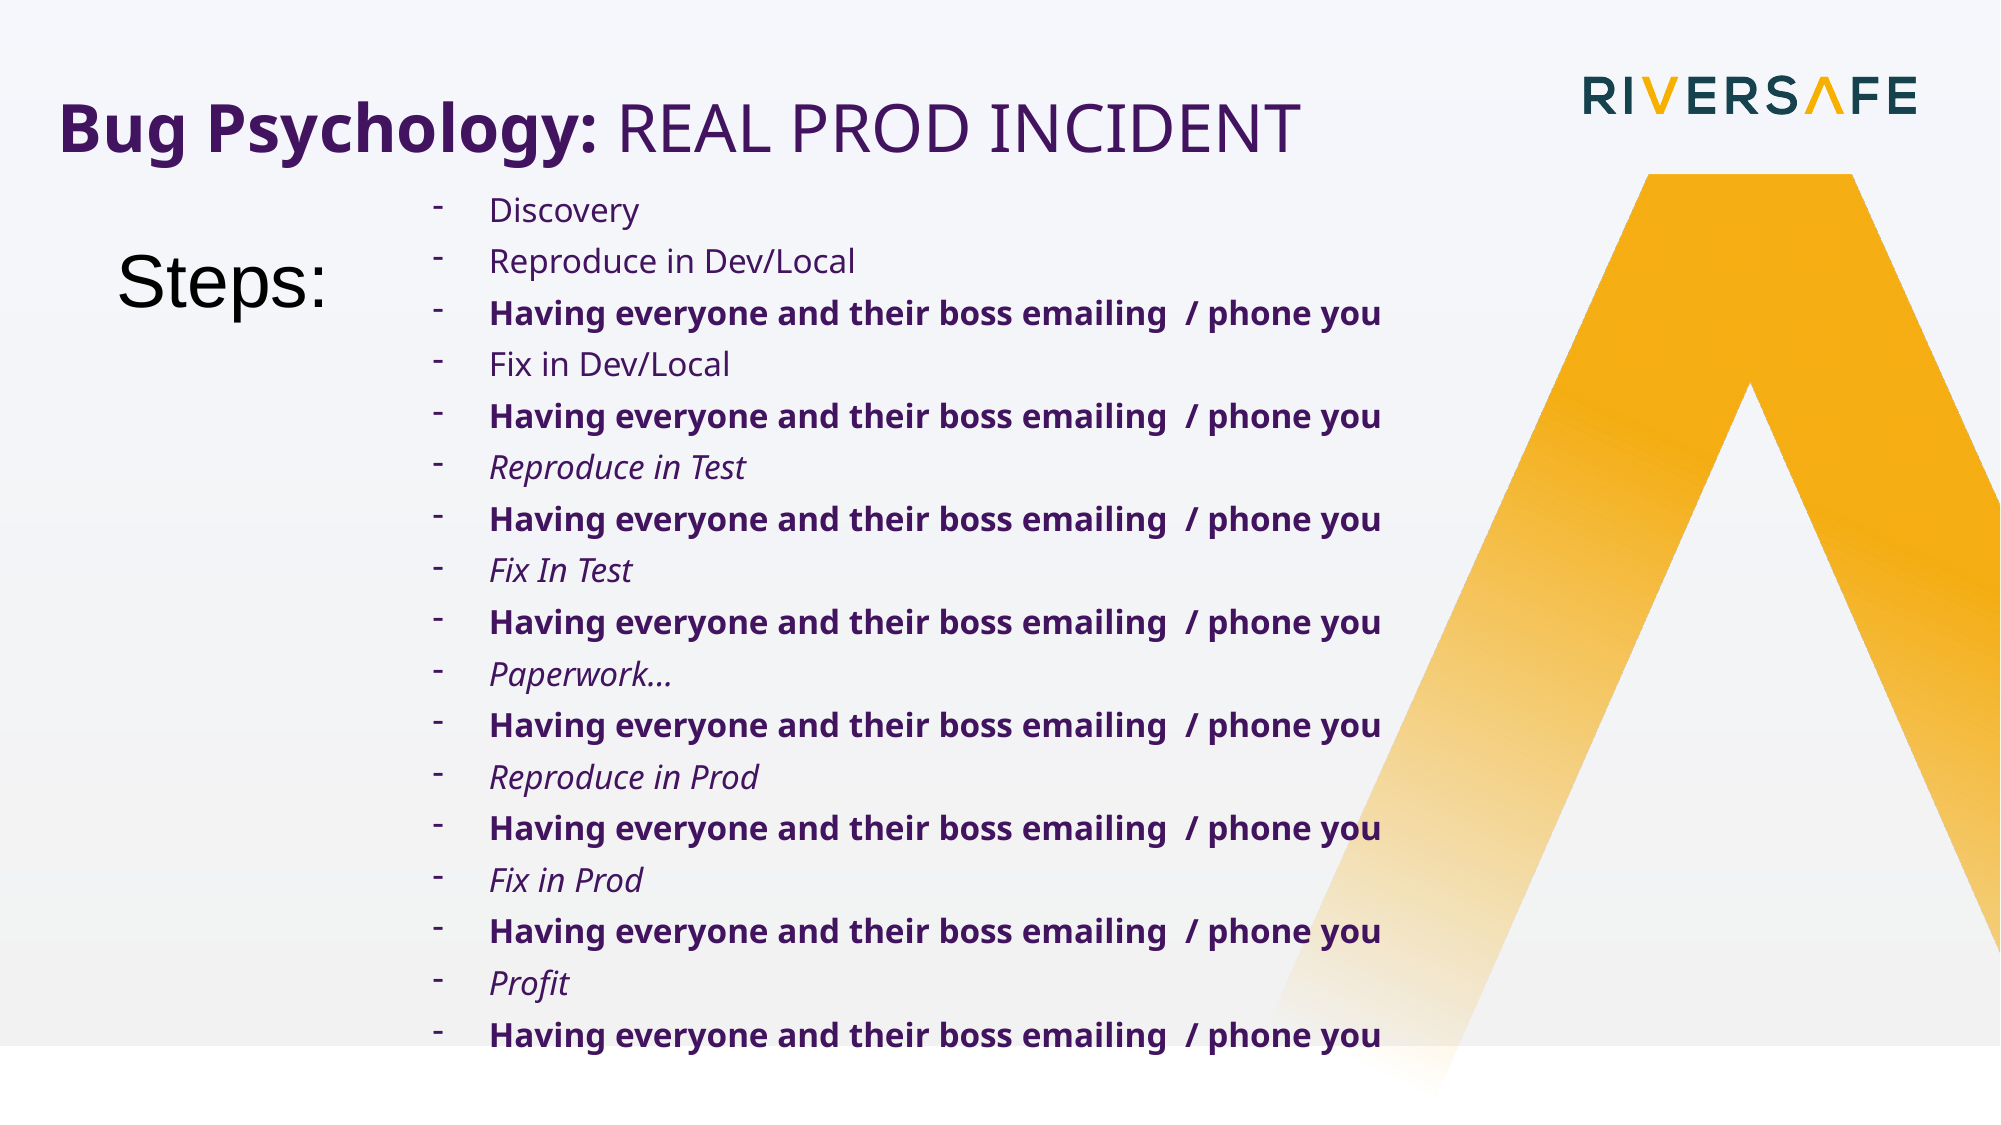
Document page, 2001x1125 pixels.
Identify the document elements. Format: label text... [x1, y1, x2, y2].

title Bug Psychology: REAL PROD INCIDENT [42, 22, 1768, 240]
text_box Steps: [102, 225, 1267, 330]
picture [1206, 174, 2001, 1125]
picture [1768, 75, 1916, 115]
list Discovery Reproduce in Dev/Local Having everyone and their boss emailing / phone you Fix in Dev/Local Having everyone and their boss emailing / phone you Reproduce in Test Having everyone and their boss emailing / phone you Fix In Test Having everyone and their boss emailing / phone you Paperwork… Having everyone and their boss emailing / phone you Reproduce in Prod Having everyone and their boss emailing / phone you Fix in Prod Having everyone and their boss emailing / phone you Profit Having everyone and their boss emailing / phone you [417, 185, 1712, 900]
